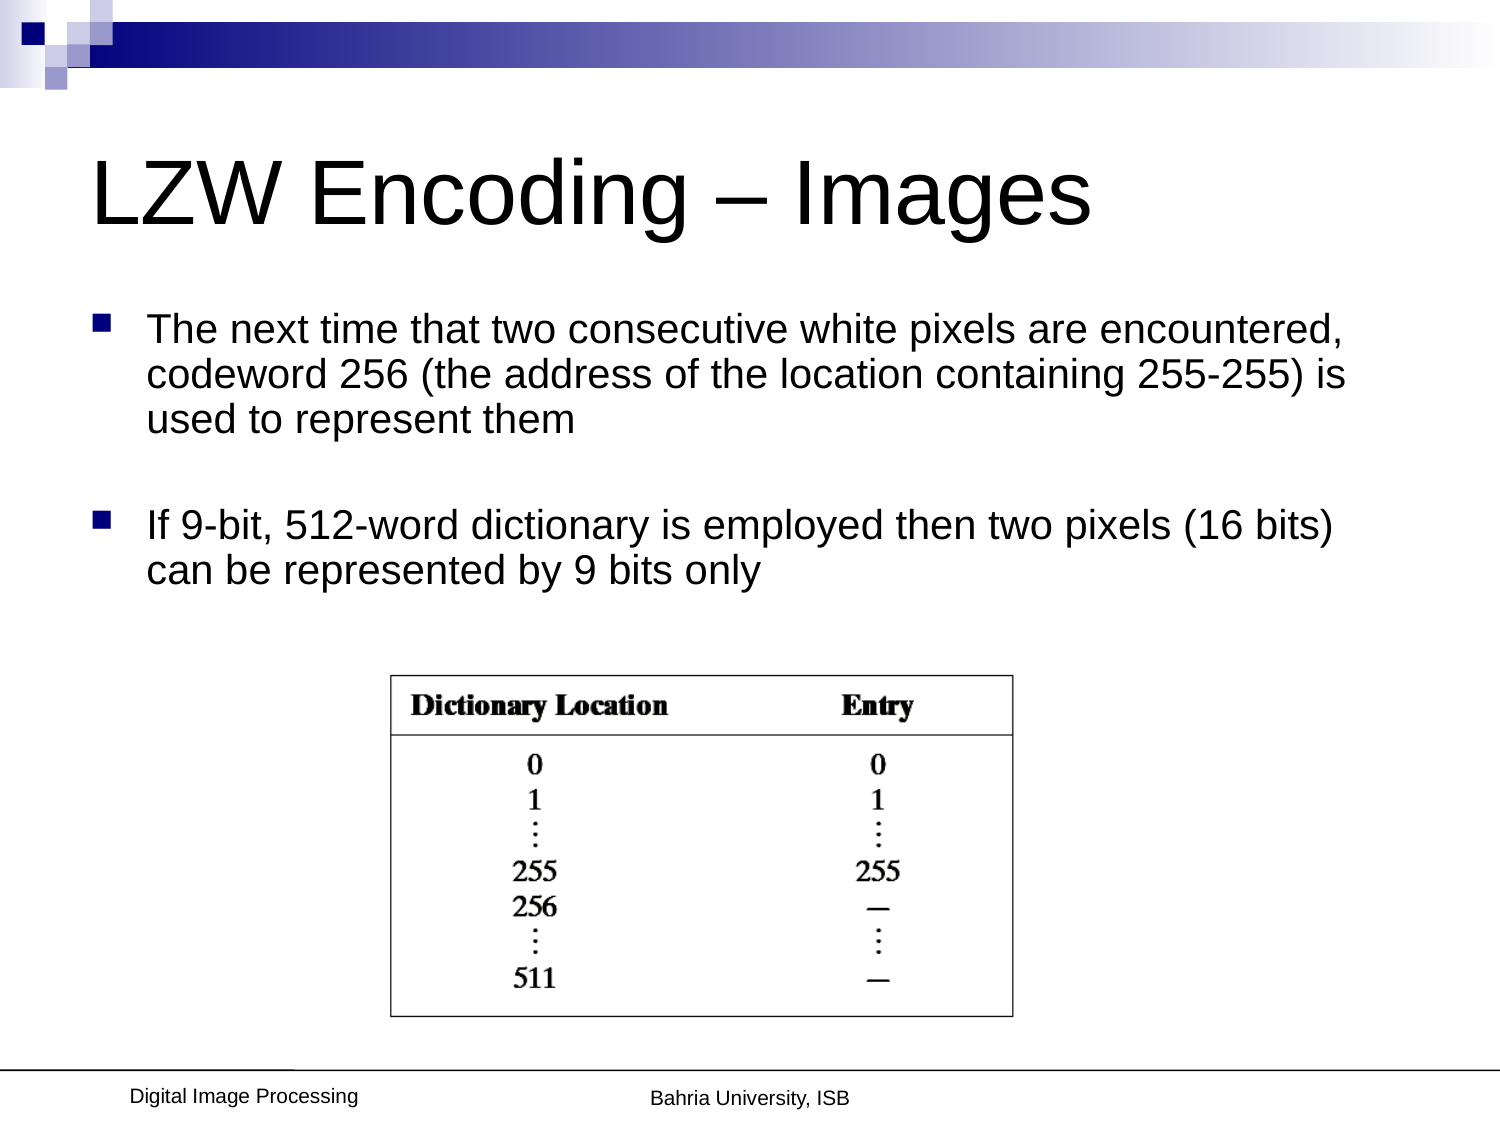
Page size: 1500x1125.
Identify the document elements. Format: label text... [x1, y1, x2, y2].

title LZW Encoding – Images [74, 74, 1426, 301]
picture [383, 668, 1022, 1022]
list The next time that two consecutive white pixels are encountered, codeword 256 (the address of the location containing 255-255) is used to represent them If 9-bit, 512-word dictionary is employed then two pixels (16 bits) can be represented by 9 bits only [74, 301, 1426, 711]
